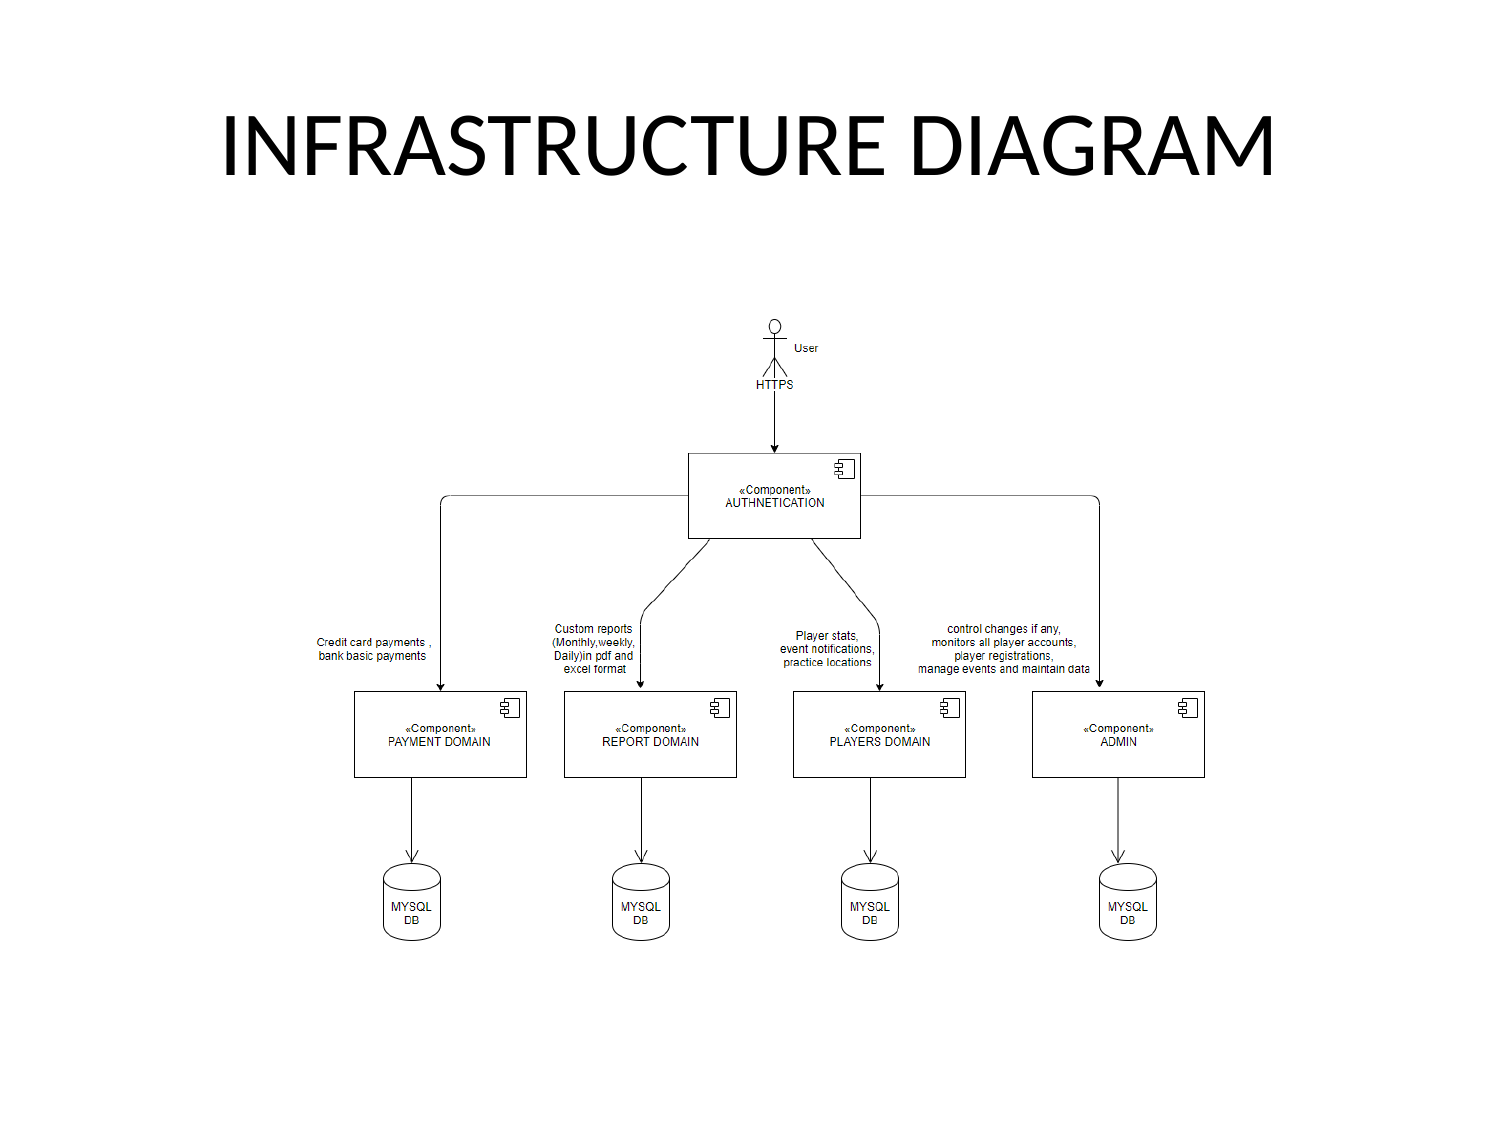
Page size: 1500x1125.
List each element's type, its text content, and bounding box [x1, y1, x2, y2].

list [135, 262, 1365, 1006]
title INFRASTRUCTURE DIAGRAM [75, 45, 1425, 233]
